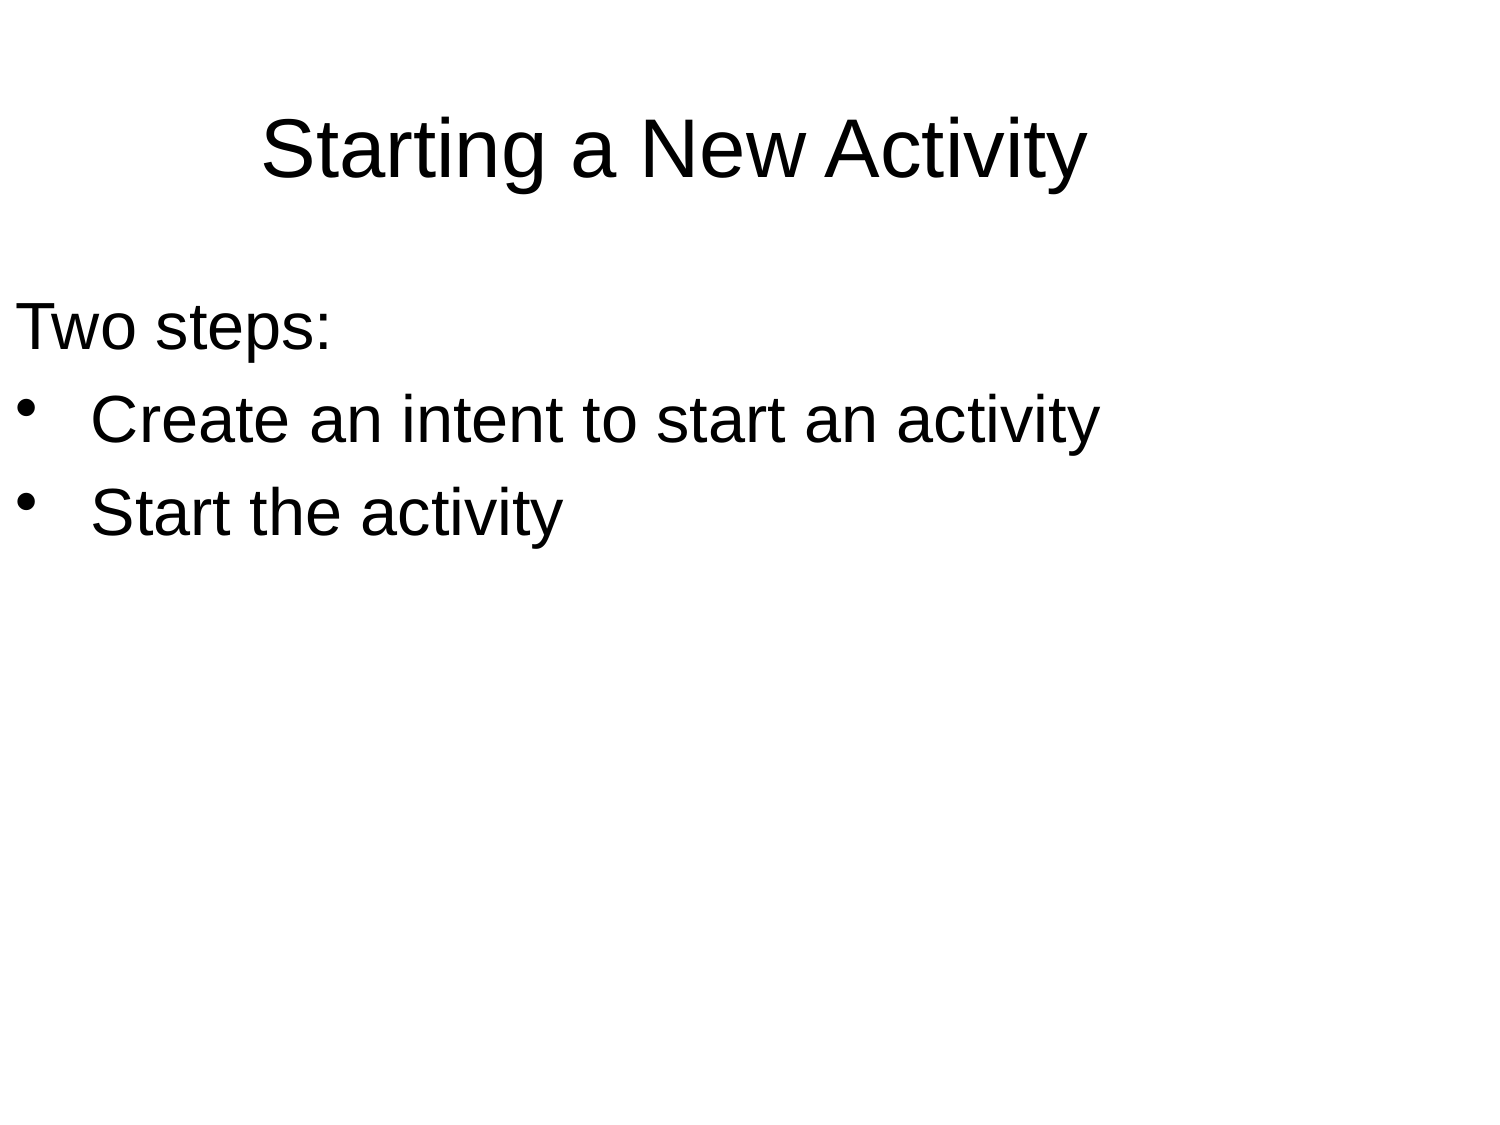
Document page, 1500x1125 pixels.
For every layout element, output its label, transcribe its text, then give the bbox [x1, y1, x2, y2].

title Starting a New Activity [0, 50, 1350, 238]
list Two steps: Create an intent to start an activity Start the activity [0, 275, 1350, 950]
